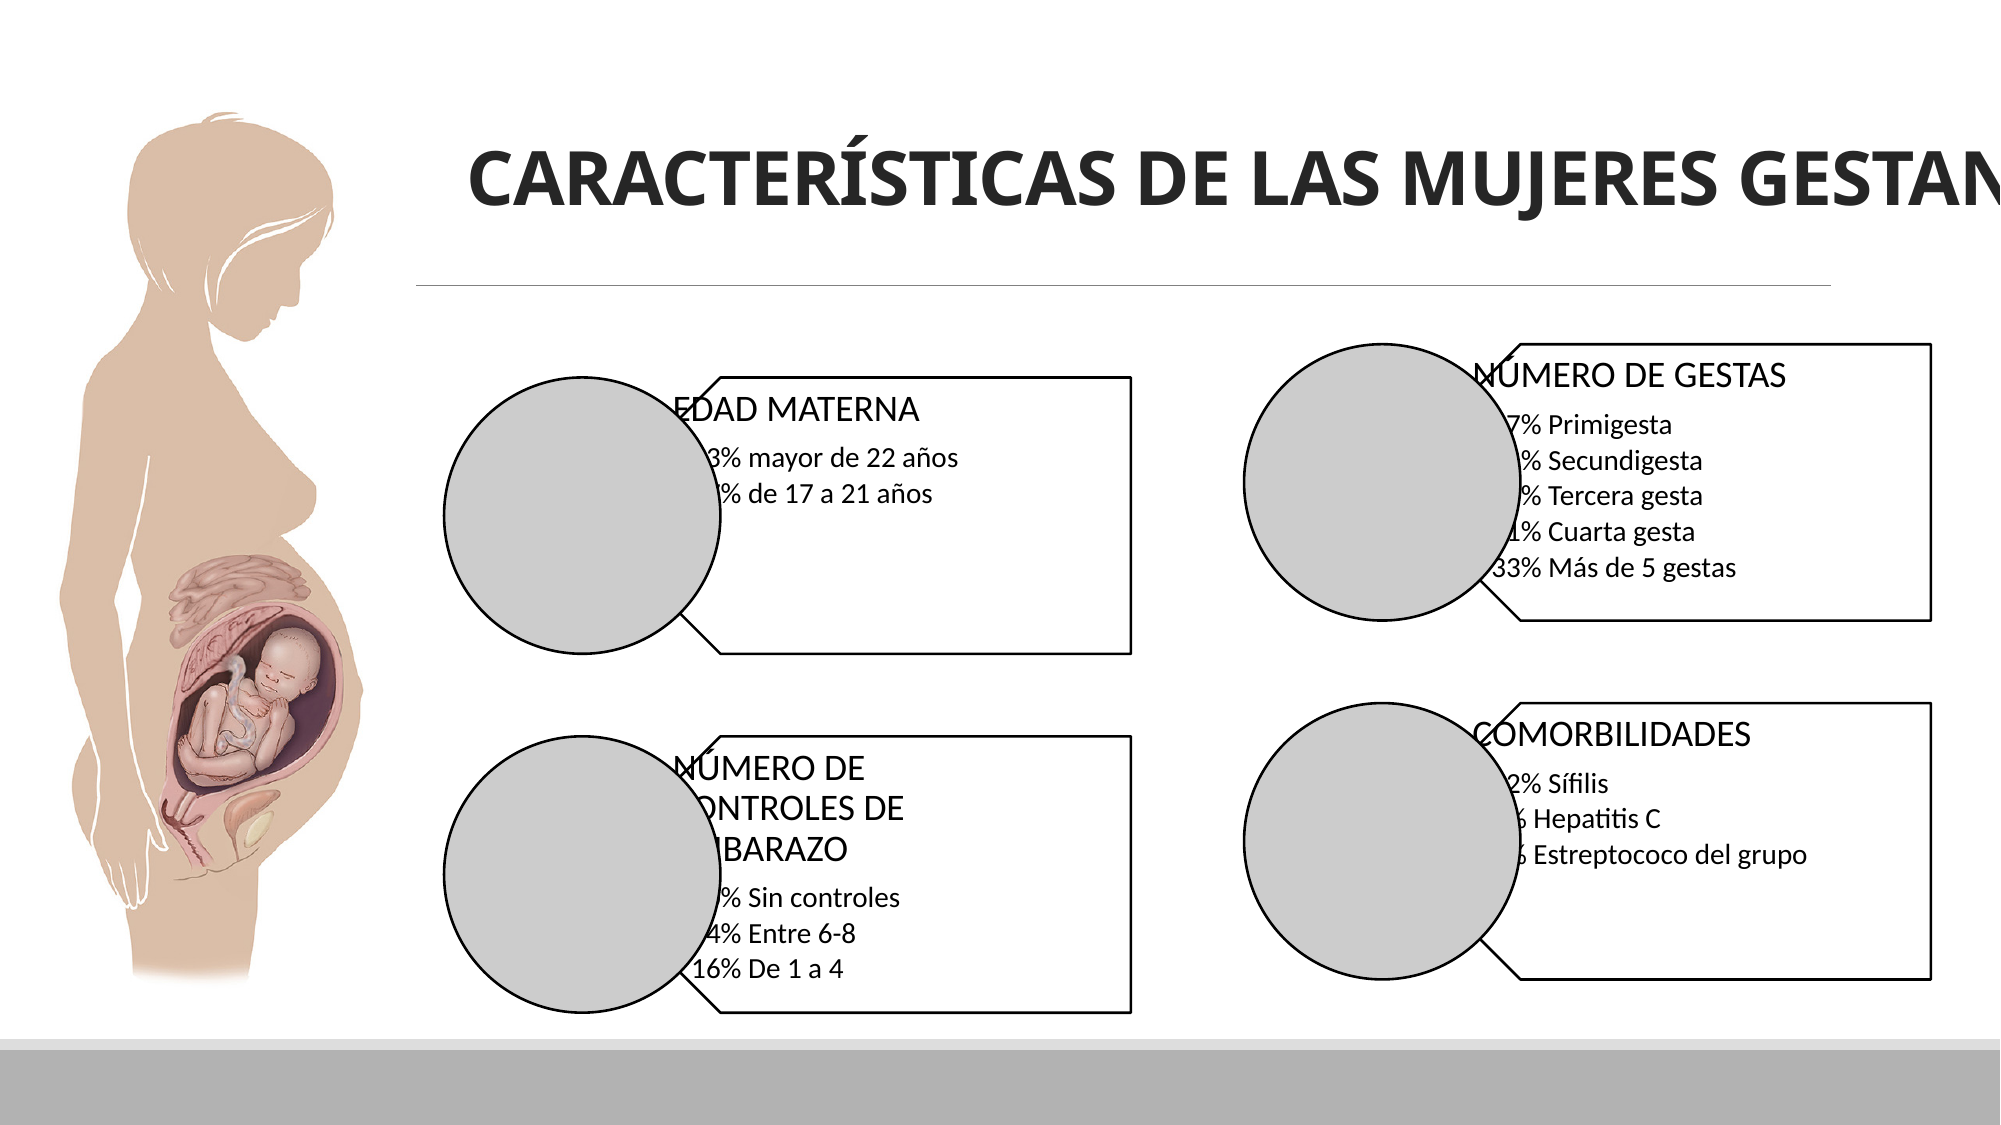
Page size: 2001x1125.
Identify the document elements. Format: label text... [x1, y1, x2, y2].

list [374, 374, 1201, 1017]
title CARACTERÍSTICAS DE LAS MUJERES GESTANTES [451, 0, 2000, 229]
picture [22, 108, 416, 1017]
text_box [1174, 340, 2000, 983]
